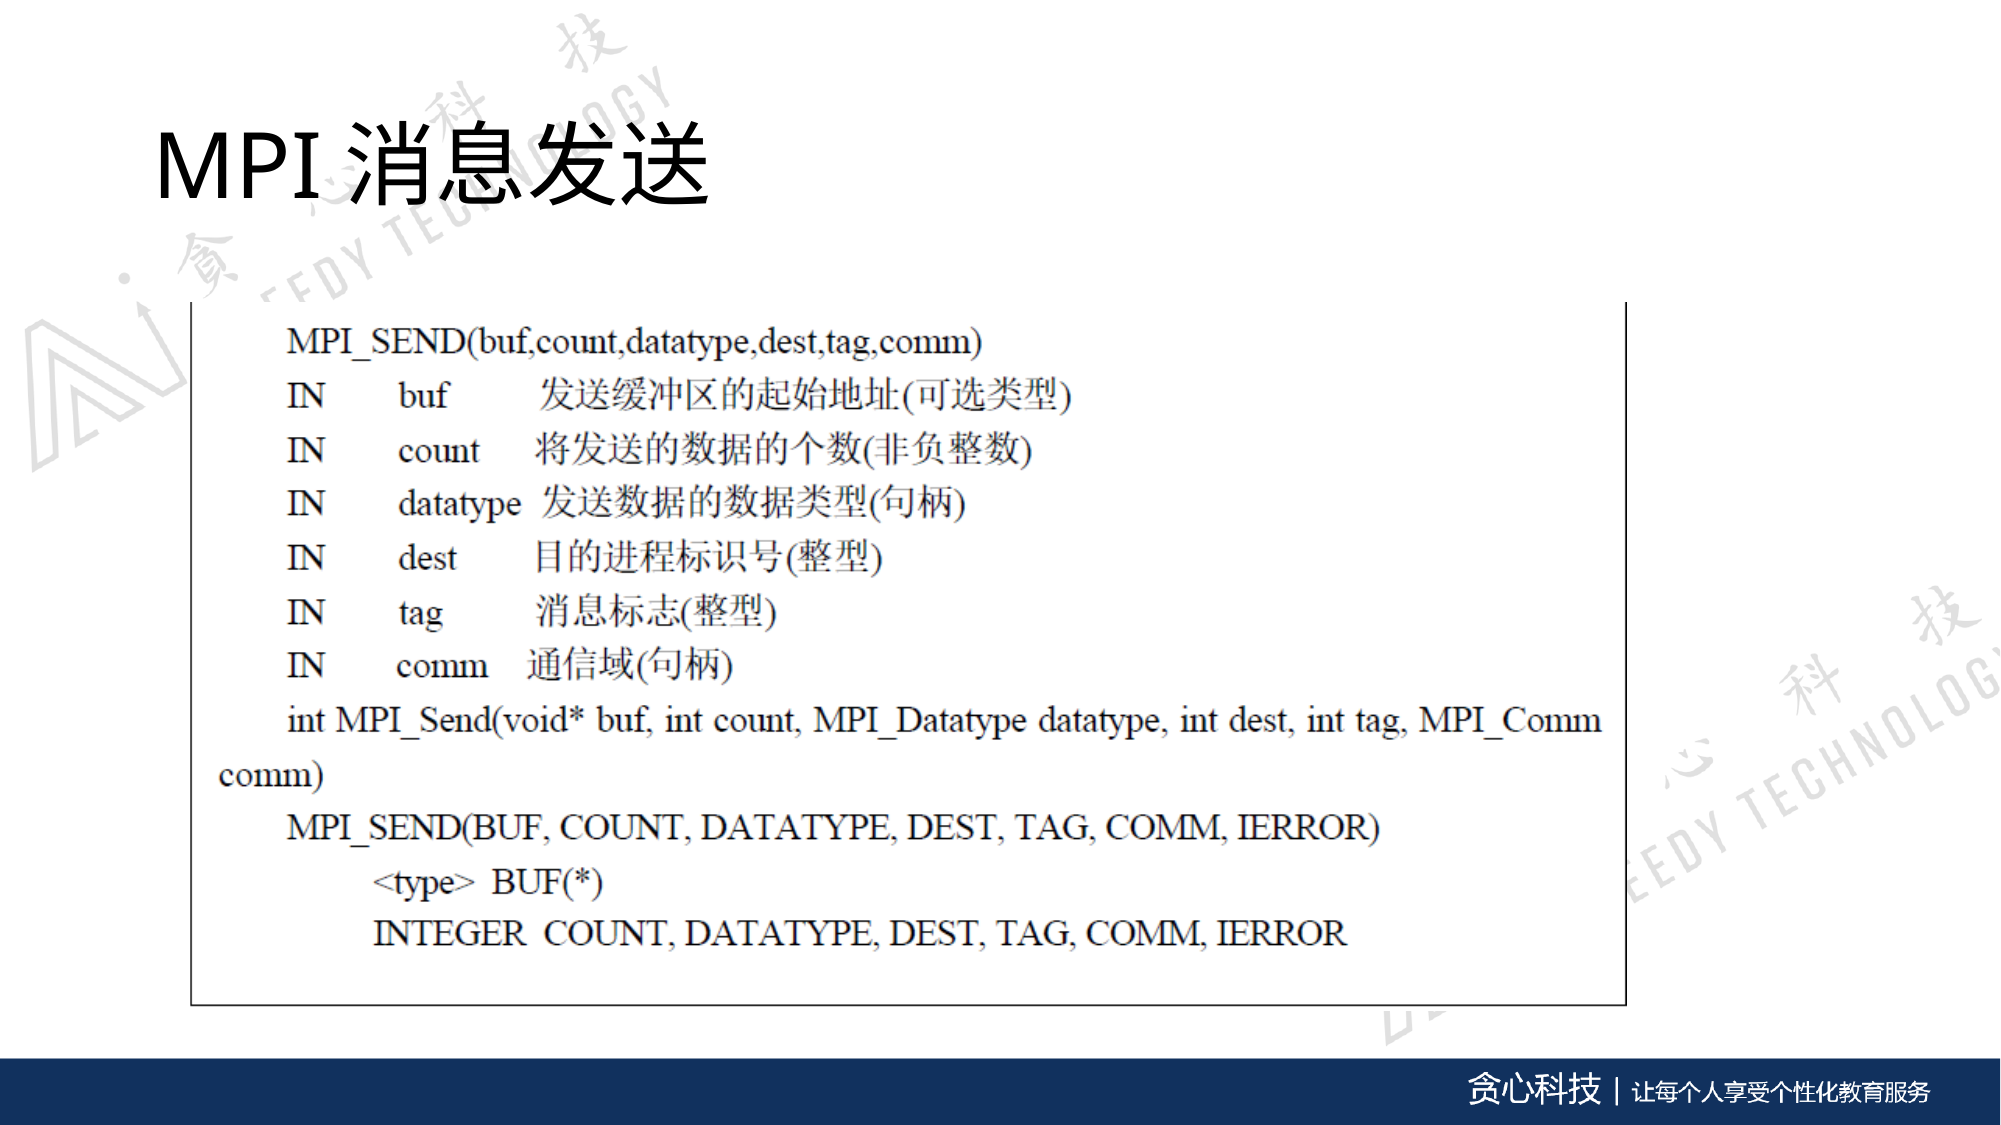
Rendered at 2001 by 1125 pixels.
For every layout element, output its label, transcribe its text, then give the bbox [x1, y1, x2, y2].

picture [0, 0, 2001, 1125]
title MPI消息发送 [137, 59, 1863, 278]
